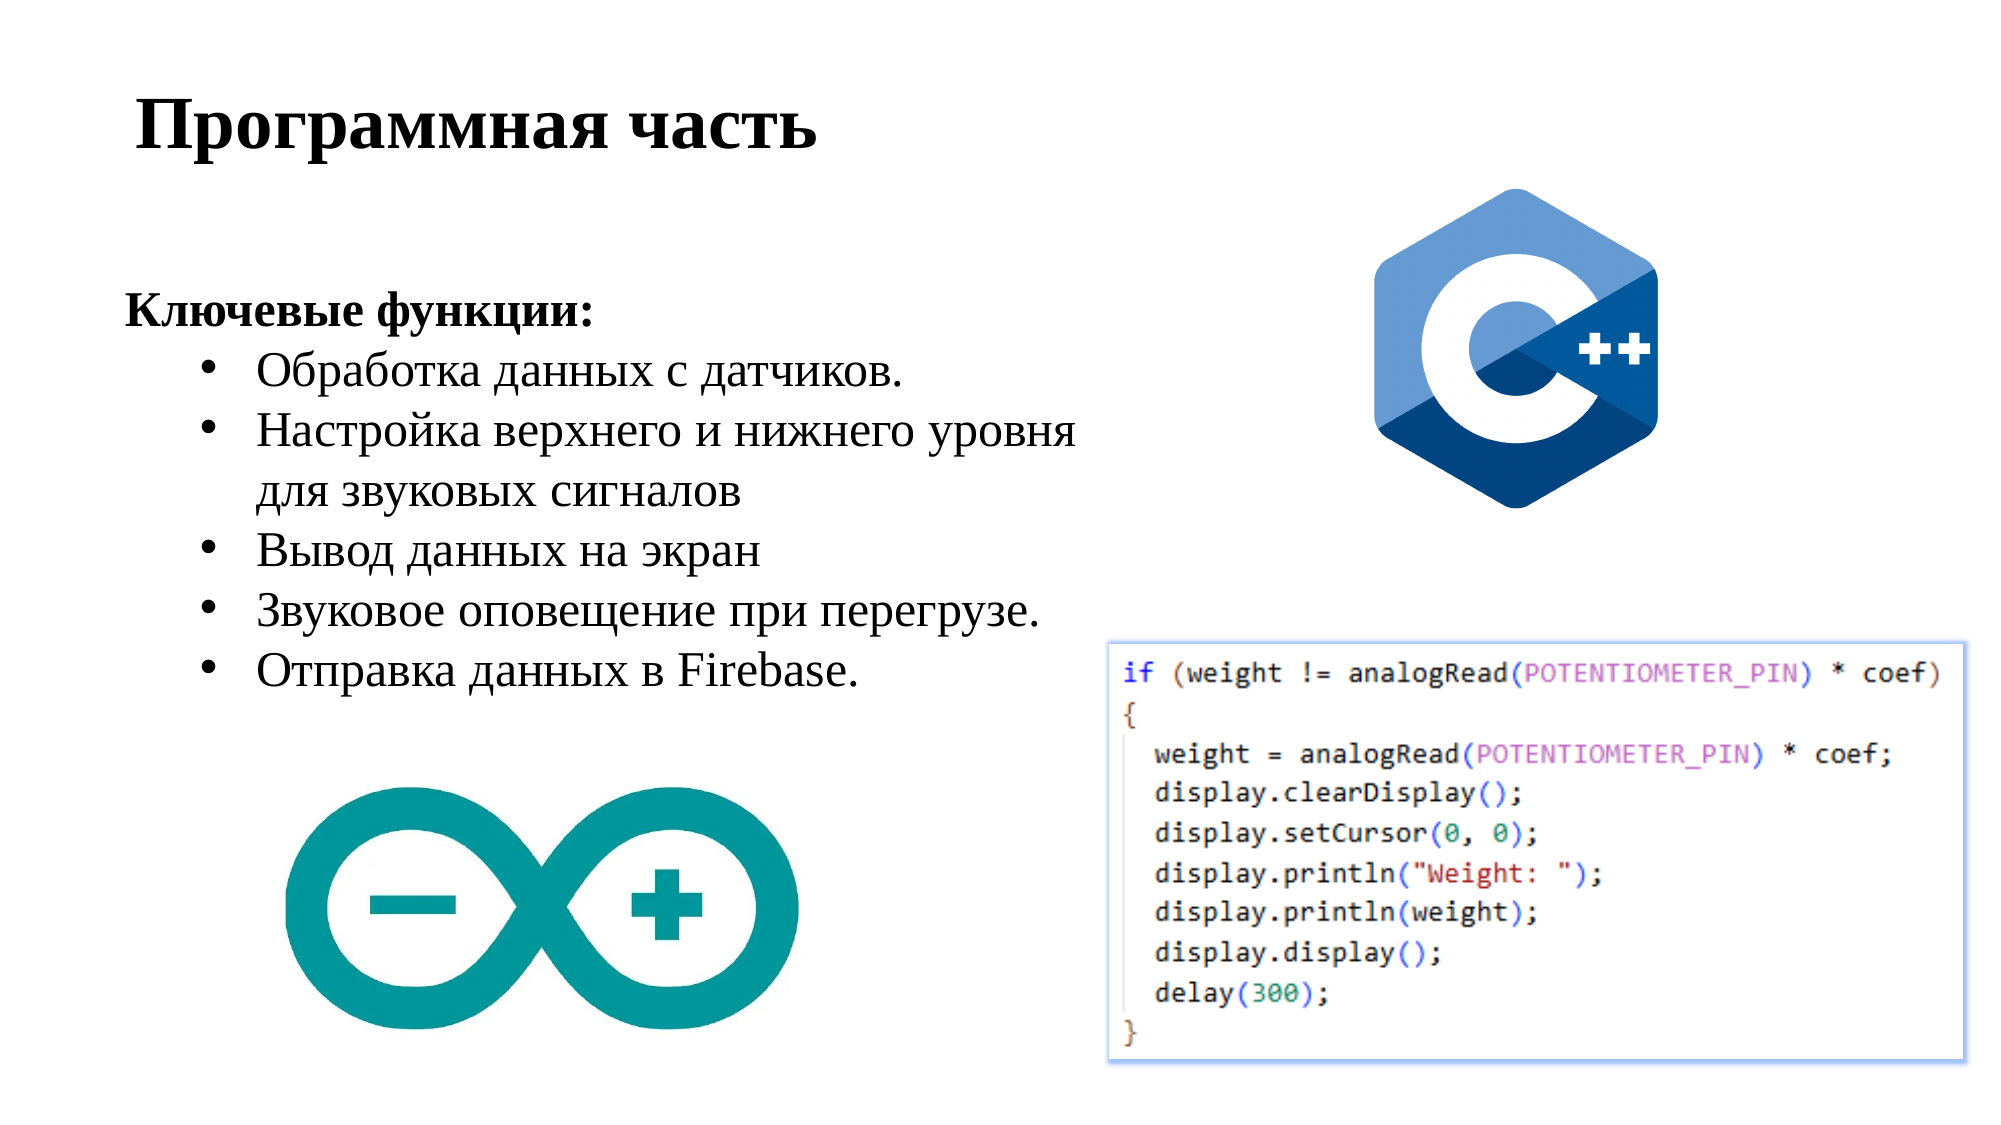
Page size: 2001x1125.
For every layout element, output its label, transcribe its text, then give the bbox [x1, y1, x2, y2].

picture [1109, 644, 1963, 1059]
text_box Программная часть [120, 66, 1121, 171]
picture [251, 758, 833, 1047]
picture [1348, 172, 1684, 520]
text_box Ключевые функции: Обработка данных с датчиков. Настройка верхнего и нижнего уровня для звуковых сигналов Вывод данных на экран Звуковое оповещение при перегрузе. Отправка данных в Firebase. [109, 268, 1110, 704]
